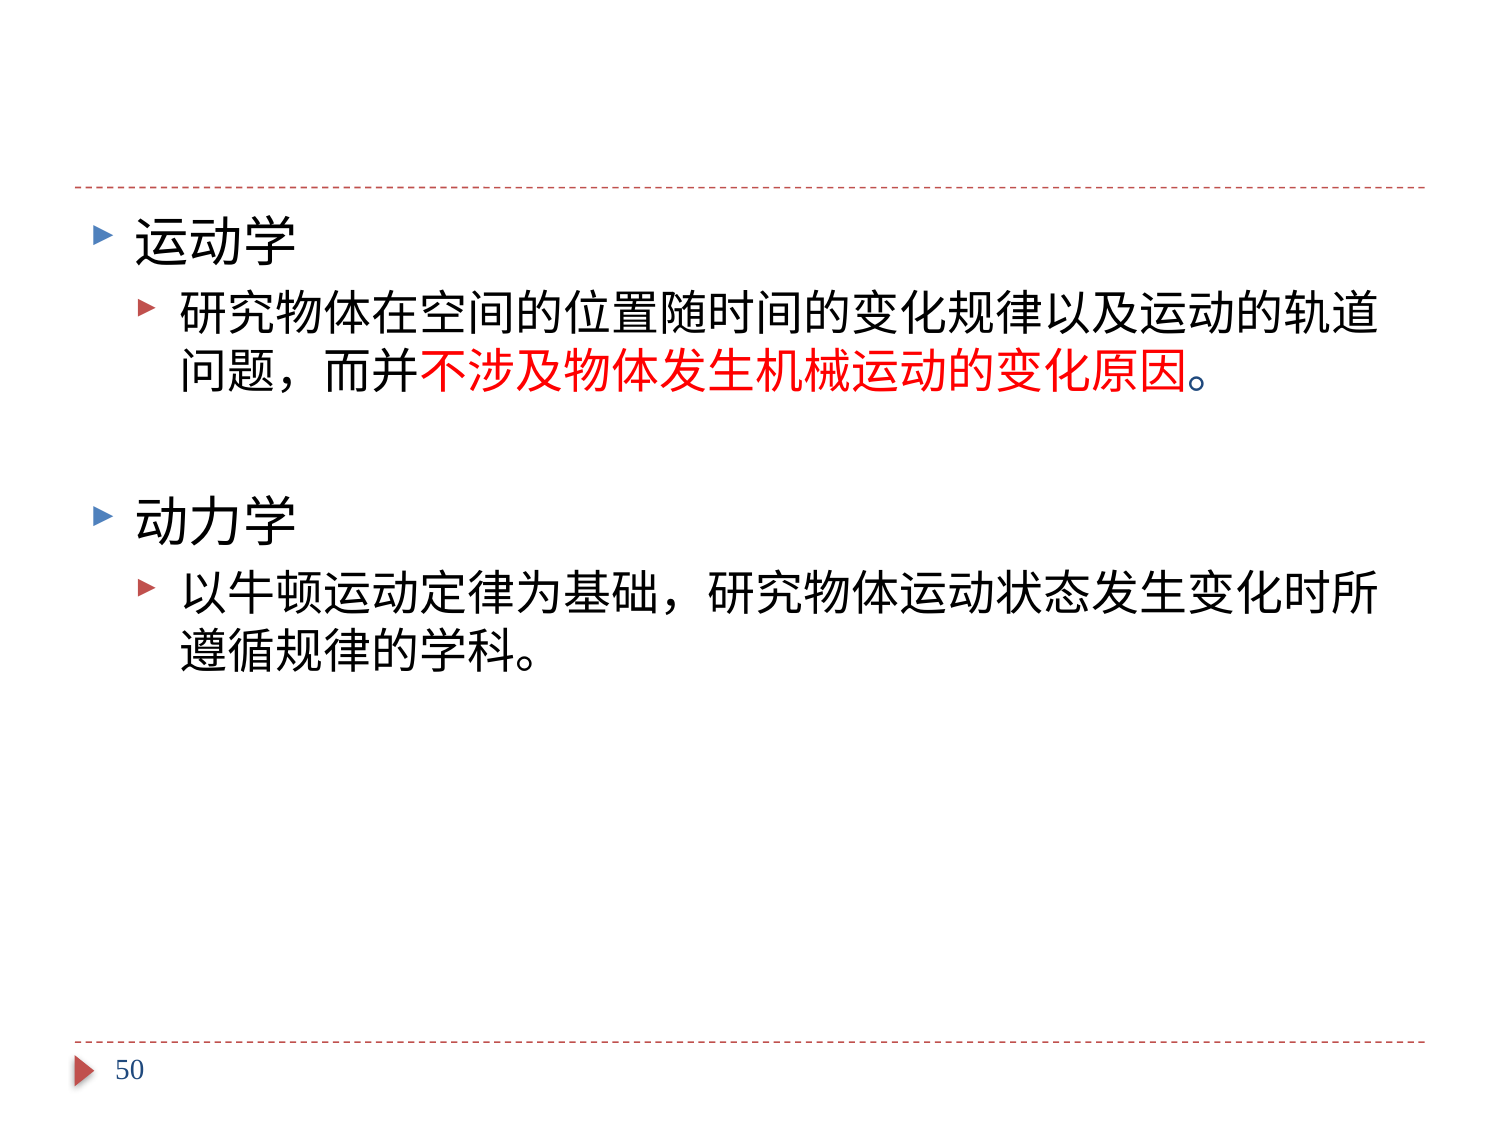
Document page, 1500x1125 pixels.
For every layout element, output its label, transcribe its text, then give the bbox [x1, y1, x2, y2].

slide_number 50 [100, 1042, 426, 1103]
list 运动学 研究物体在空间的位置随时间的变化规律以及运动的轨道问题，而并不涉及物体发生机械运动的变化原因。 动力学 以牛顿运动定律为基础，研究物体运动状态发生变化时所遵循规律的学科。 [75, 200, 1425, 1010]
